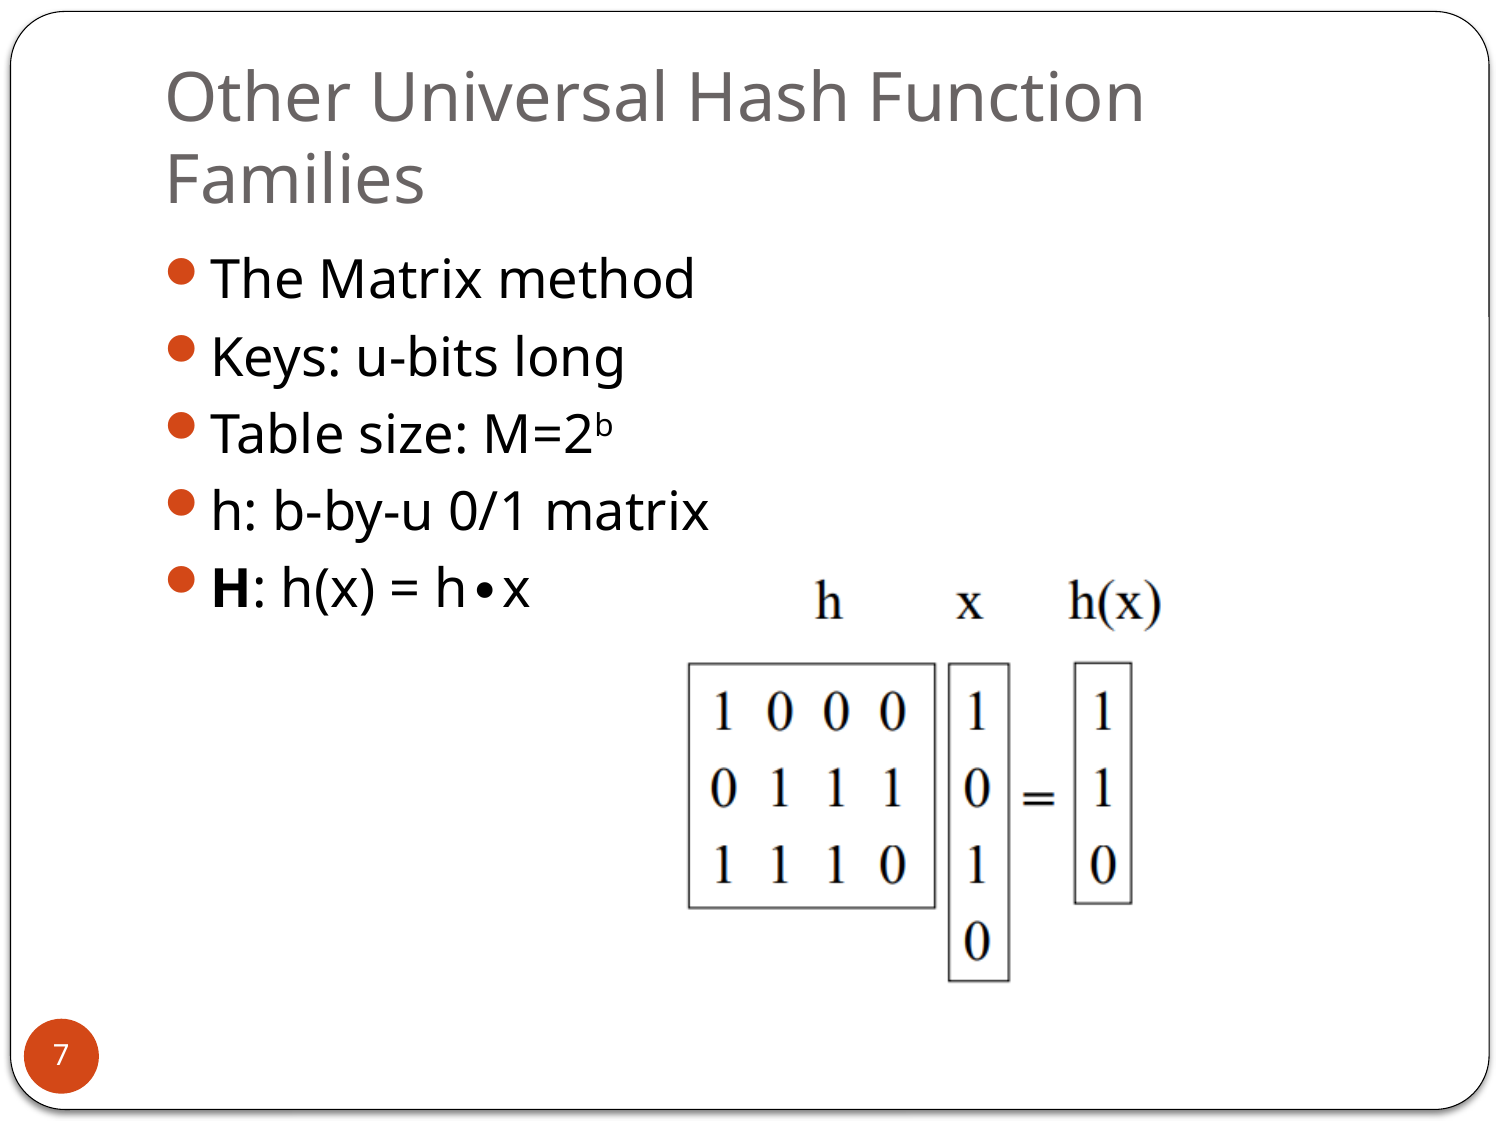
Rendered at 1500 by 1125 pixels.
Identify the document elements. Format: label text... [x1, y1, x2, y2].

title Other Universal Hash Function Families [150, 45, 1425, 233]
slide_number 7 [23, 1018, 99, 1094]
list The Matrix method Keys: u-bits long Table size: M=2b h: b-by-u 0/1 matrix H: h(x) = h∙x [150, 237, 1425, 988]
picture [637, 543, 1237, 1014]
